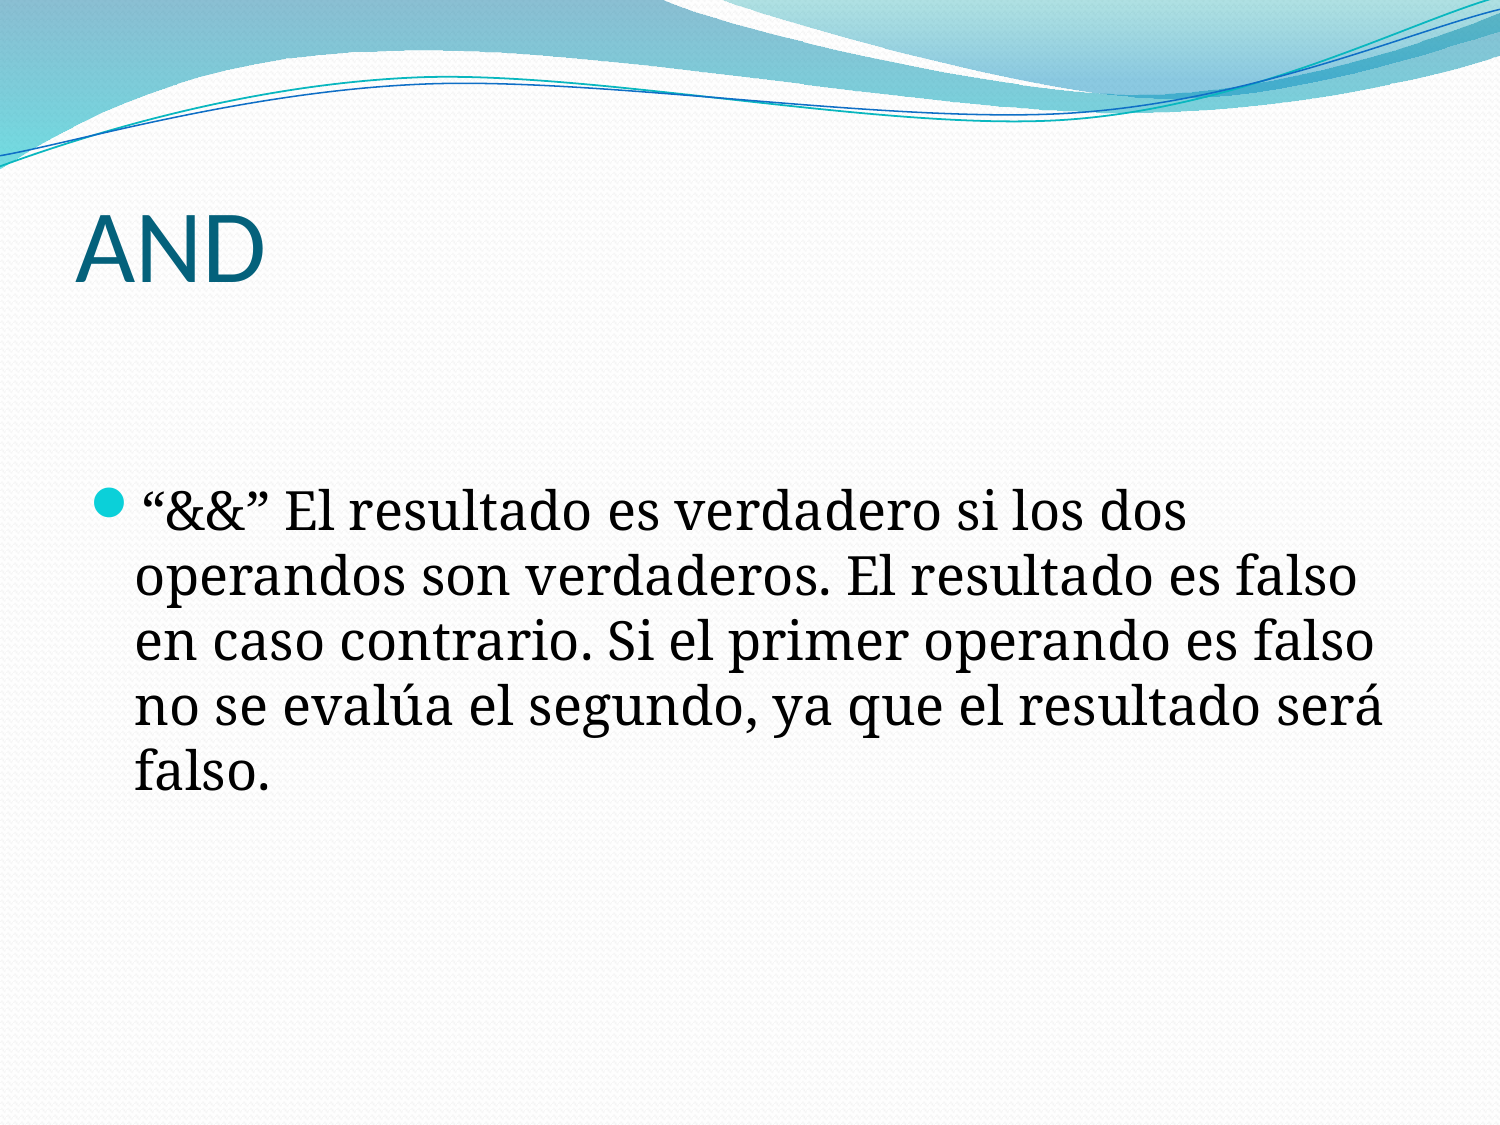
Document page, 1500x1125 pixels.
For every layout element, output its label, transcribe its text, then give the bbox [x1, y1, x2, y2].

title AND [75, 115, 1425, 303]
list “&&” El resultado es verdadero si los dos operandos son verdaderos. El resultado es falso en caso contrario. Si el primer operando es falso no se evalúa el segundo, ya que el resultado será falso. [75, 317, 1425, 1038]
